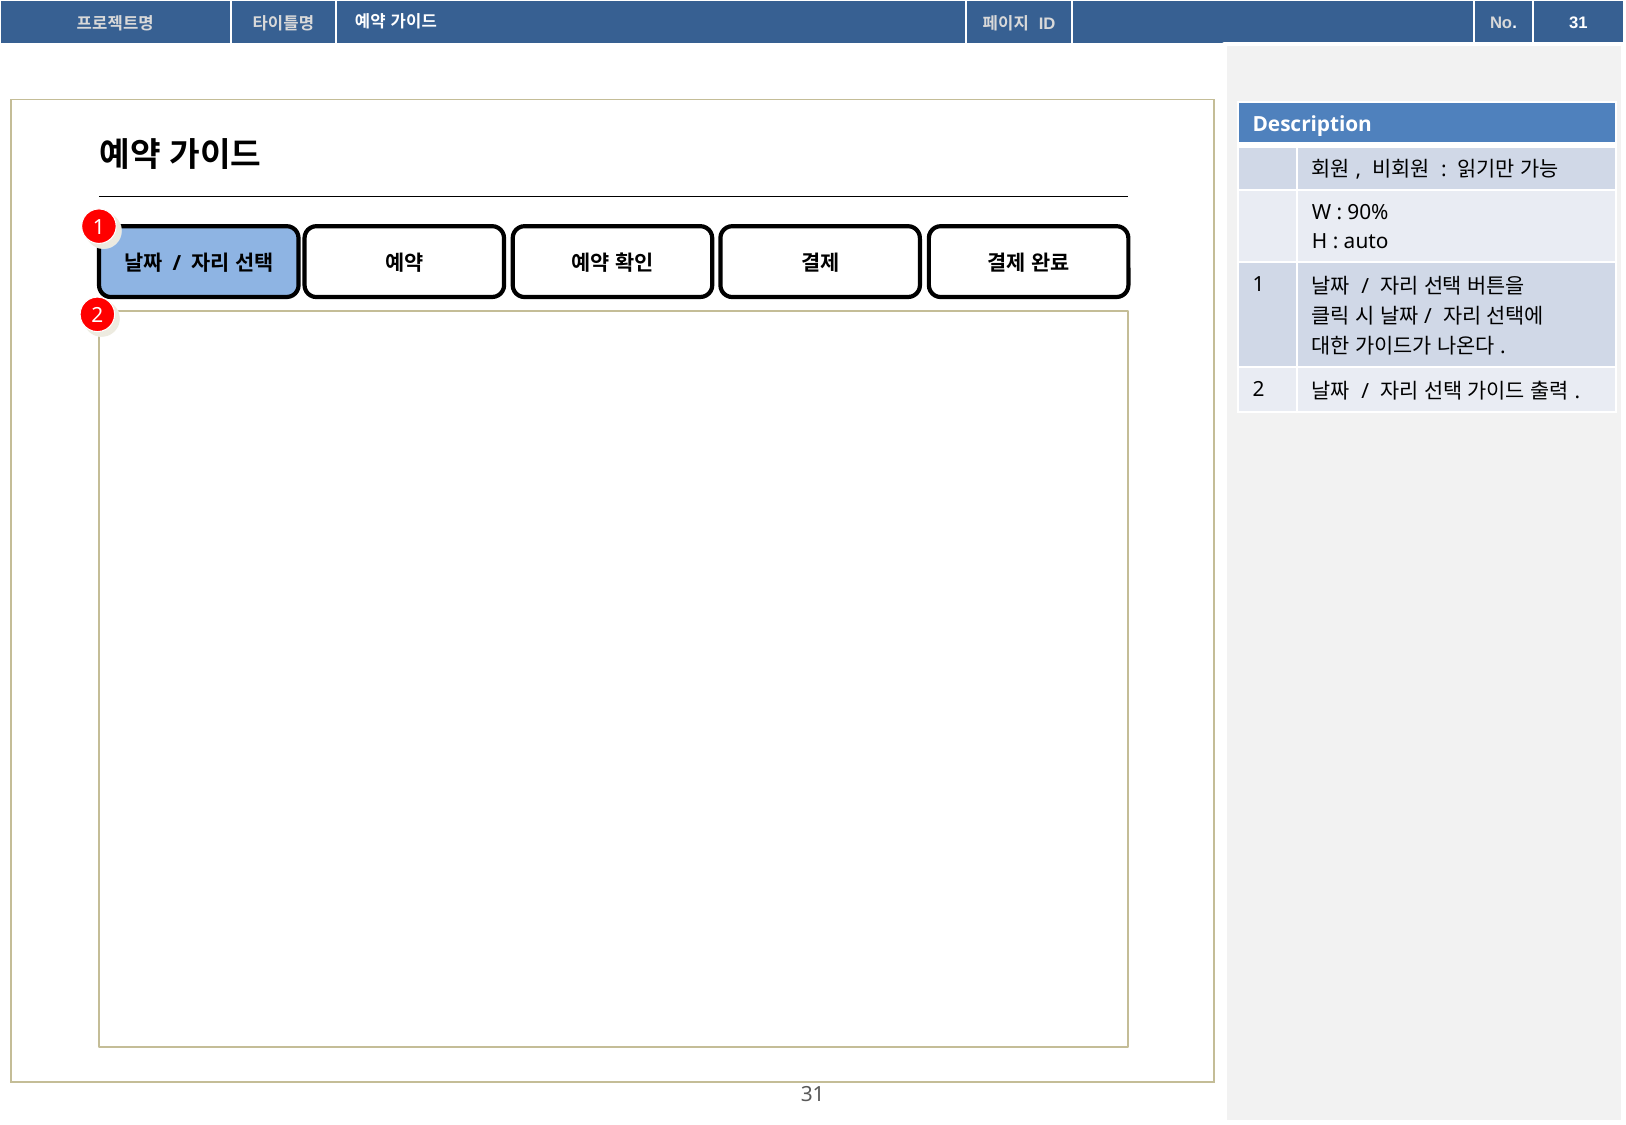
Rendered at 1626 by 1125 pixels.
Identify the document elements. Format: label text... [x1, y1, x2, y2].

table_cell 날짜 / 자리 선택 가이드 출력. [1298, 368, 1615, 411]
list 예약 가이드 [339, 0, 967, 42]
text_box 결제 [718, 224, 923, 300]
table_cell 2 [1239, 368, 1296, 411]
table_cell 날짜 / 자리 선택 버튼을 클릭 시 날짜/ 자리 선택에 대한 가이드가 나온다. [1298, 263, 1615, 366]
text_box 예약 [302, 224, 507, 300]
table_header Description [1239, 103, 1615, 142]
text_box [10, 99, 1215, 1083]
table_cell 1 [1239, 263, 1296, 366]
table_cell 회원, 비회원 : 읽기만 가능 [1298, 148, 1615, 189]
table_cell W : 90% H : auto [1298, 191, 1615, 261]
text_box 예약 가이드 [84, 125, 1115, 181]
table_cell [1239, 148, 1296, 189]
text_box 예약 확인 [510, 224, 715, 300]
text_box [97, 308, 1130, 1049]
text_box 2 [80, 297, 115, 332]
text_box 결제 완료 [926, 224, 1131, 300]
text_box 1 [81, 208, 117, 244]
table_cell [1239, 191, 1296, 261]
text_box 날짜 / 자리 선택 [96, 224, 301, 300]
